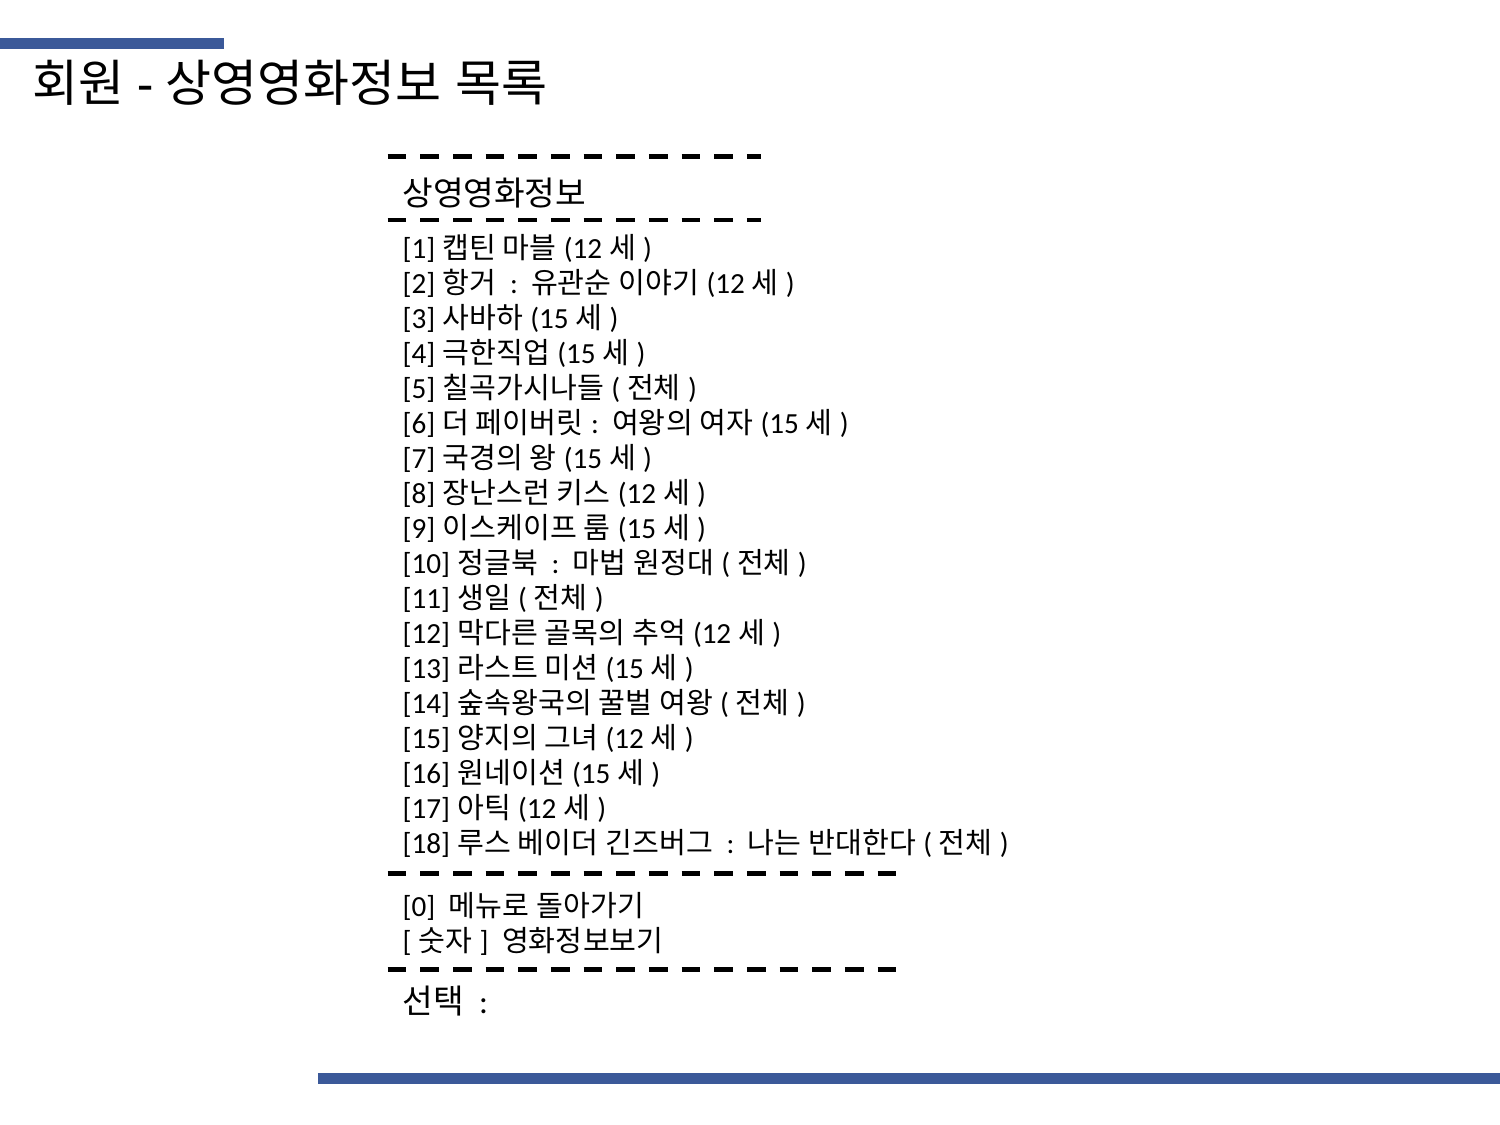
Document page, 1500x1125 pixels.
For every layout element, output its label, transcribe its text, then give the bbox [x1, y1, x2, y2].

text_box [1]캡틴 마블(12세) [2]항거 : 유관순 이야기(12세) [3]사바하(15세) [4]극한직업(15세) [5]칠곡가시나들(전체) [6]더 페이버릿: 여왕의 여자(15세) [7]국경의 왕(15세) [8]장난스런 키스(12세) [9]이스케이프 룸(15세) [10]정글북 : 마법 원정대(전체) [11]생일(전체) [12]막다른 골목의 추억(12세) [13]라스트 미션(15세) [14]숲속왕국의 꿀벌 여왕(전체) [15]양지의 그녀(12세) [16]원네이션(15세) [17]아틱(12세) [18]루스 베이더 긴즈버그 : 나는 반대한다(전체) [387, 222, 1171, 874]
text_box 회원-상영영화정보 목록 [17, 43, 675, 120]
text_box 선택 : [387, 976, 817, 1029]
text_box 상영영화정보 [387, 164, 762, 219]
text_box [0] 메뉴로 돌아가기 [숫자] 영화정보보기 [387, 880, 881, 966]
